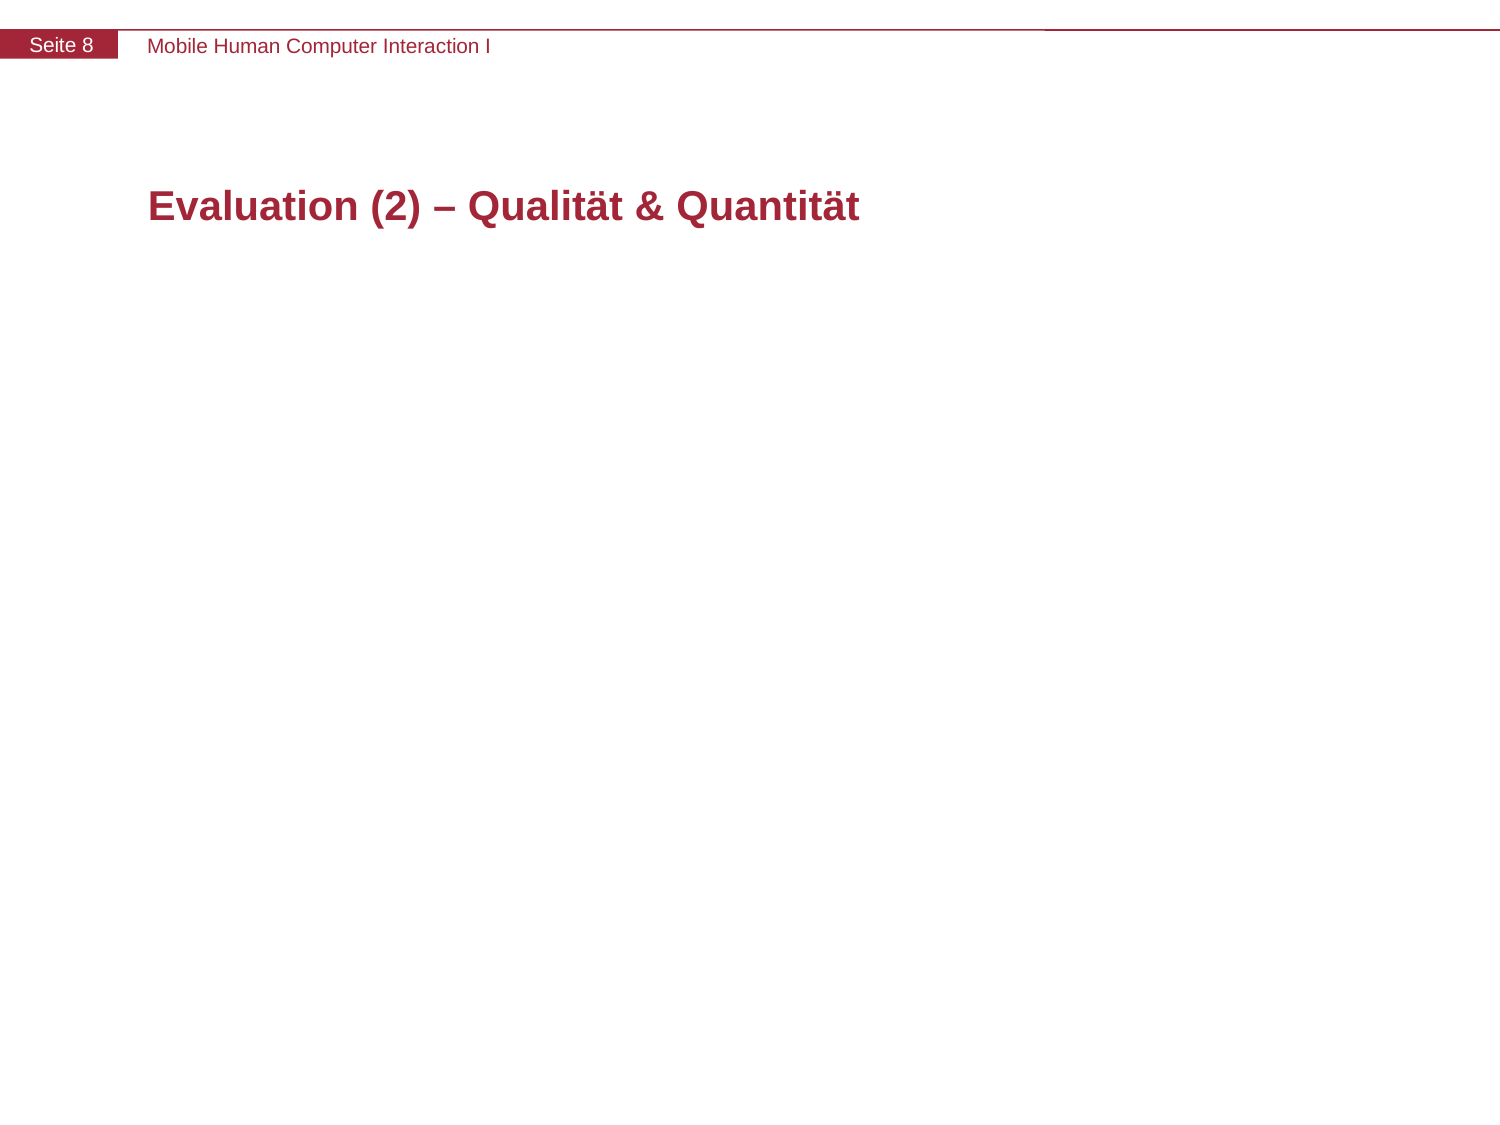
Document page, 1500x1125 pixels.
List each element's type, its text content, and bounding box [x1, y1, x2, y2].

title Evaluation (2) – Qualität & Quantität [132, 149, 1413, 259]
